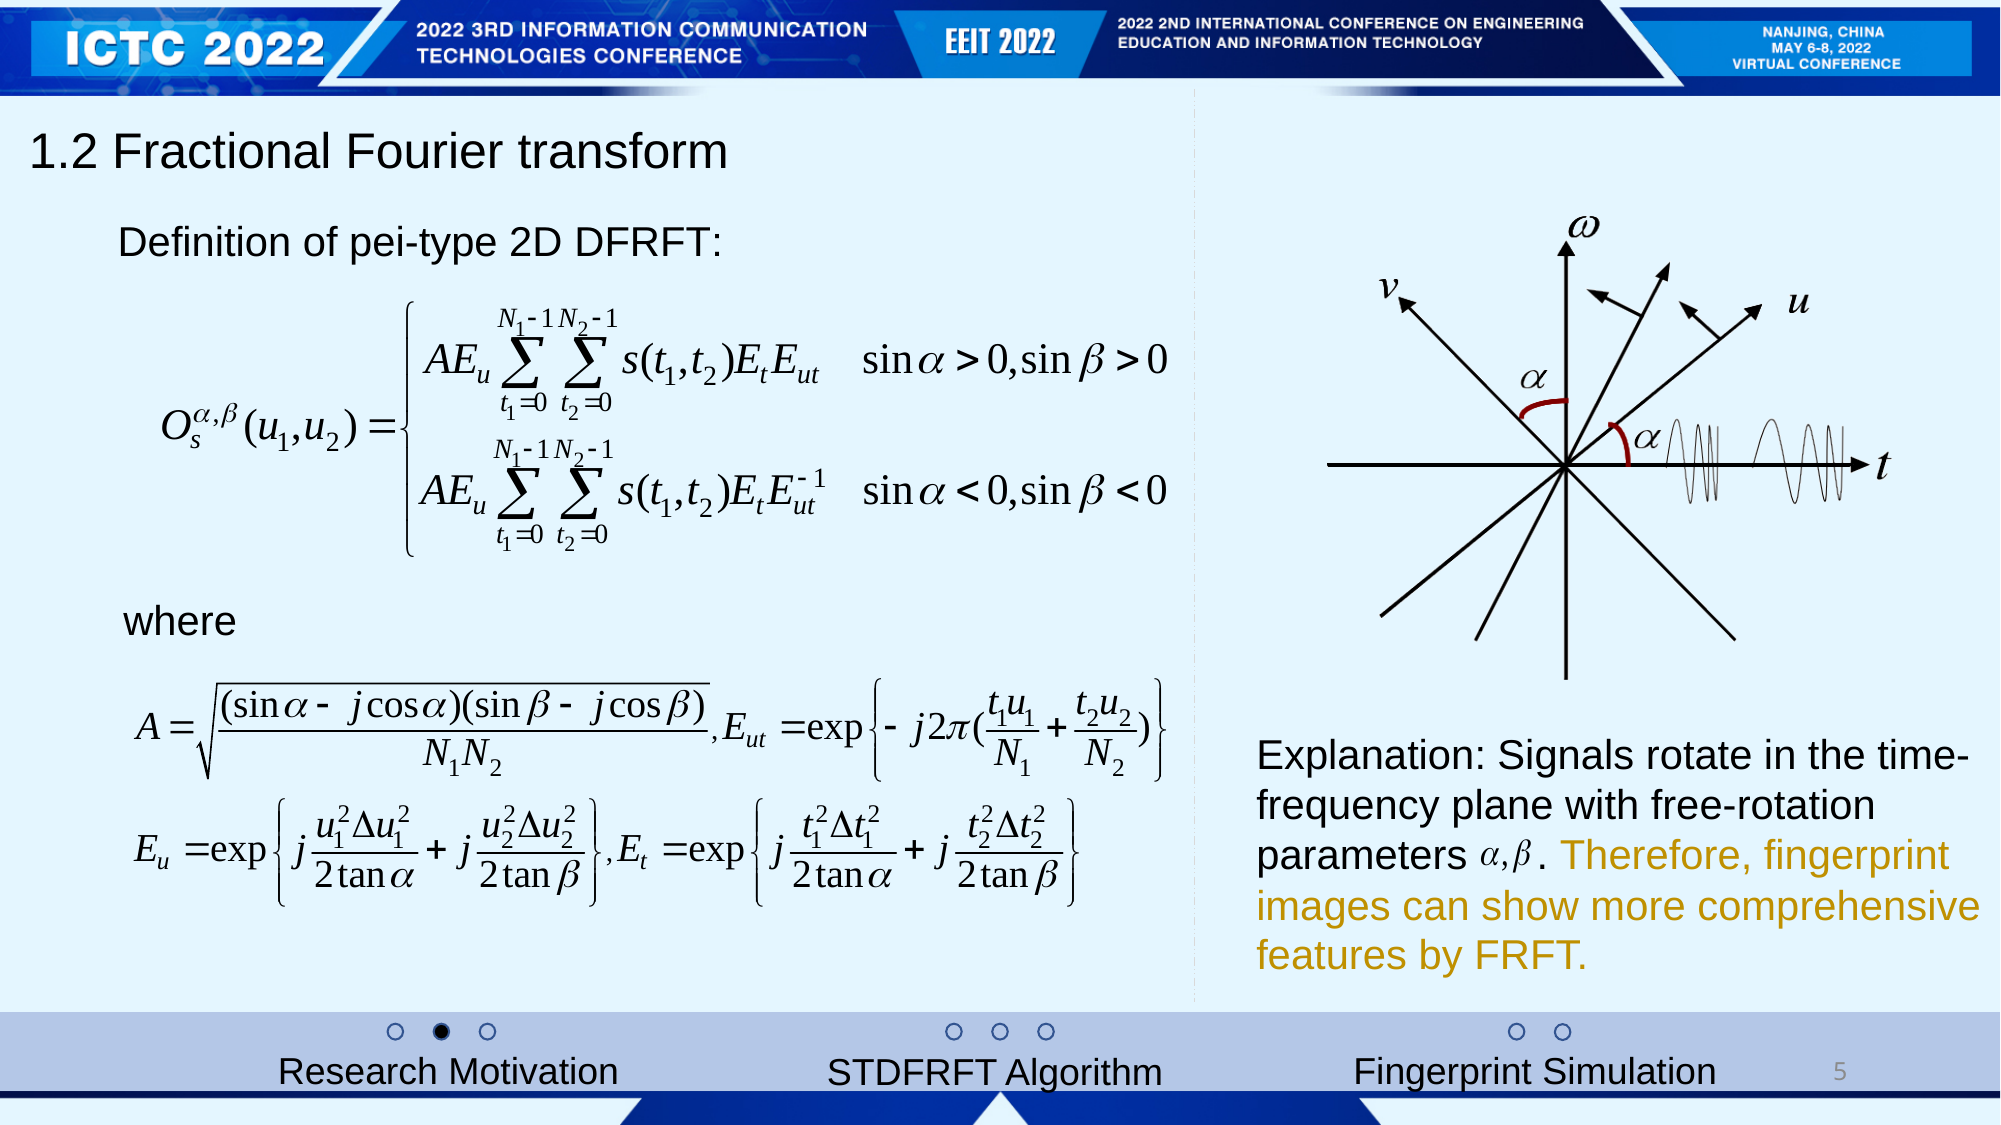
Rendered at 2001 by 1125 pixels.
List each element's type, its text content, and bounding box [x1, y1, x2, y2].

text_box 1.2 Fractional Fourier transform [14, 111, 1016, 187]
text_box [157, 297, 1173, 563]
text_box Definition of pei-type 2D DFRFT: [102, 206, 1105, 272]
text_box [478, 1022, 497, 1041]
text_box Research Motivation [263, 1039, 650, 1100]
text_box Explanation: Signals rotate in the time-frequency plane with free-rotation parameters . Therefore, fingerprint images can show more comprehensive features by FRFT. [1241, 720, 2000, 986]
text_box 5 [1412, 1042, 1863, 1103]
text_box [432, 1022, 451, 1039]
text_box [386, 1022, 405, 1041]
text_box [129, 674, 1174, 912]
text_box [1037, 1022, 1055, 1041]
text_box [991, 1022, 1009, 1041]
text_box [945, 1022, 963, 1041]
picture [0, 0, 2001, 1125]
text_box [1507, 1022, 1526, 1041]
text_box [1553, 1023, 1572, 1042]
text_box [0, 1012, 2000, 1091]
text_box STDFRFT Algorithm [812, 1040, 1199, 1101]
text_box Fingerprint Simulation [1338, 1039, 1749, 1100]
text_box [1477, 834, 1536, 879]
text_box where [108, 586, 1111, 652]
